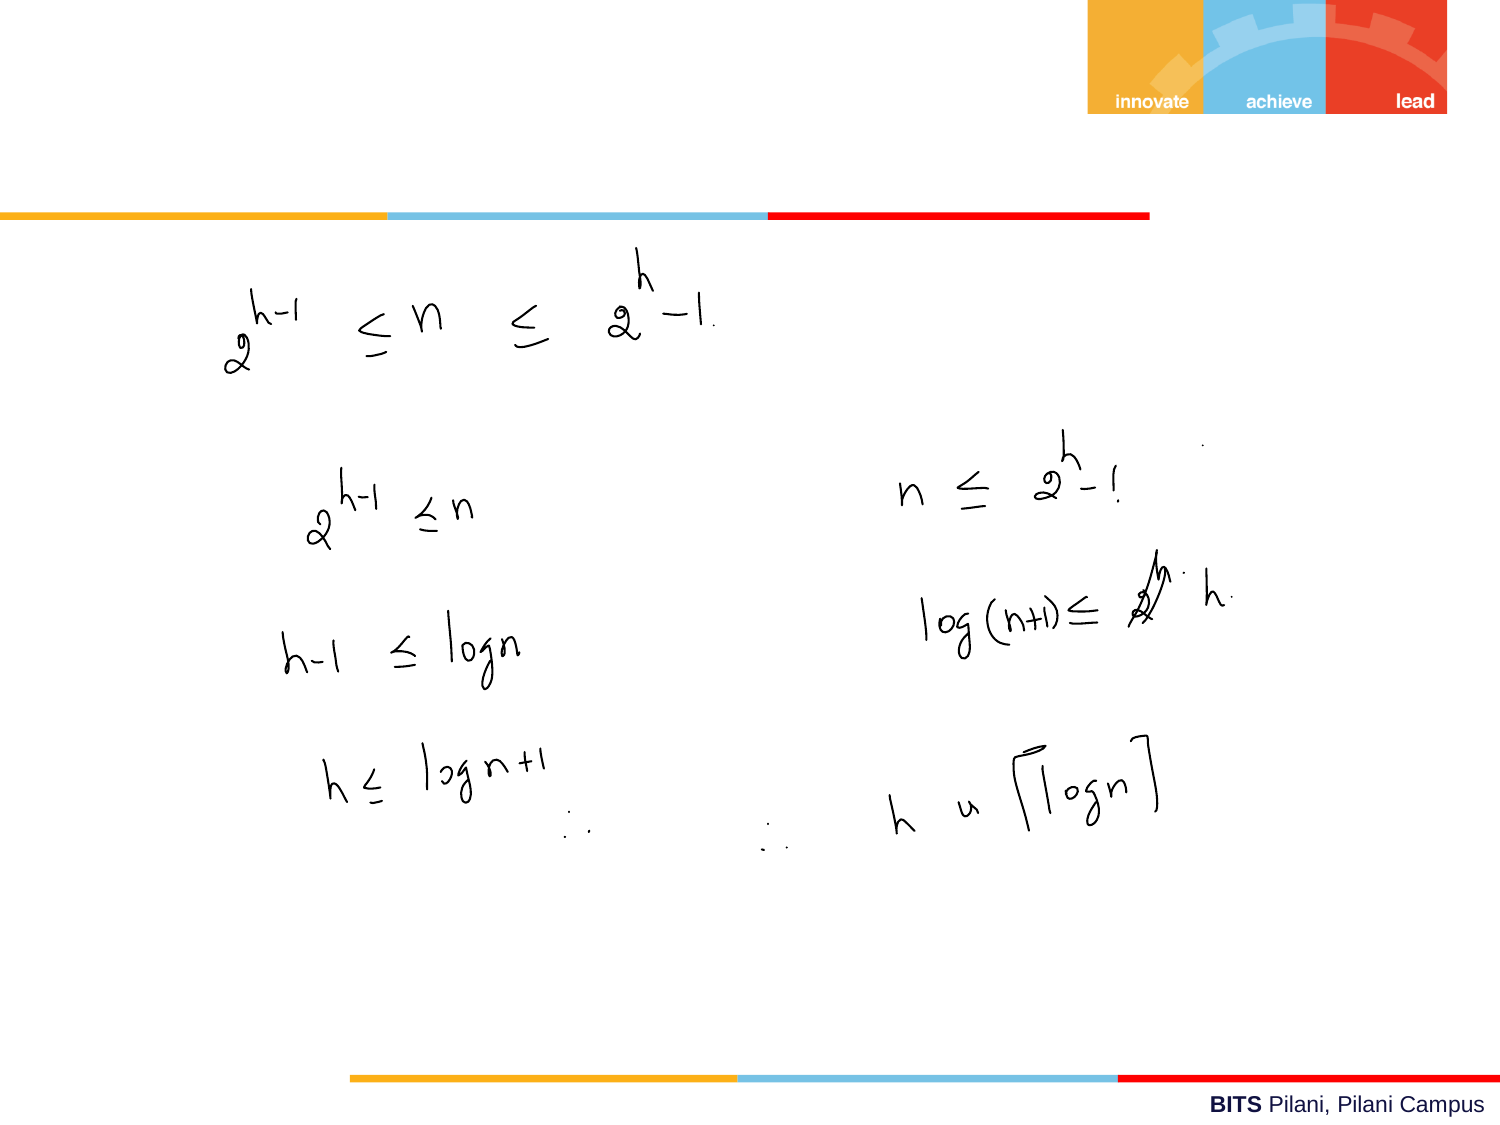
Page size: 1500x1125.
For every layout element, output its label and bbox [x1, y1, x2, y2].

picture [1087, 0, 1448, 114]
